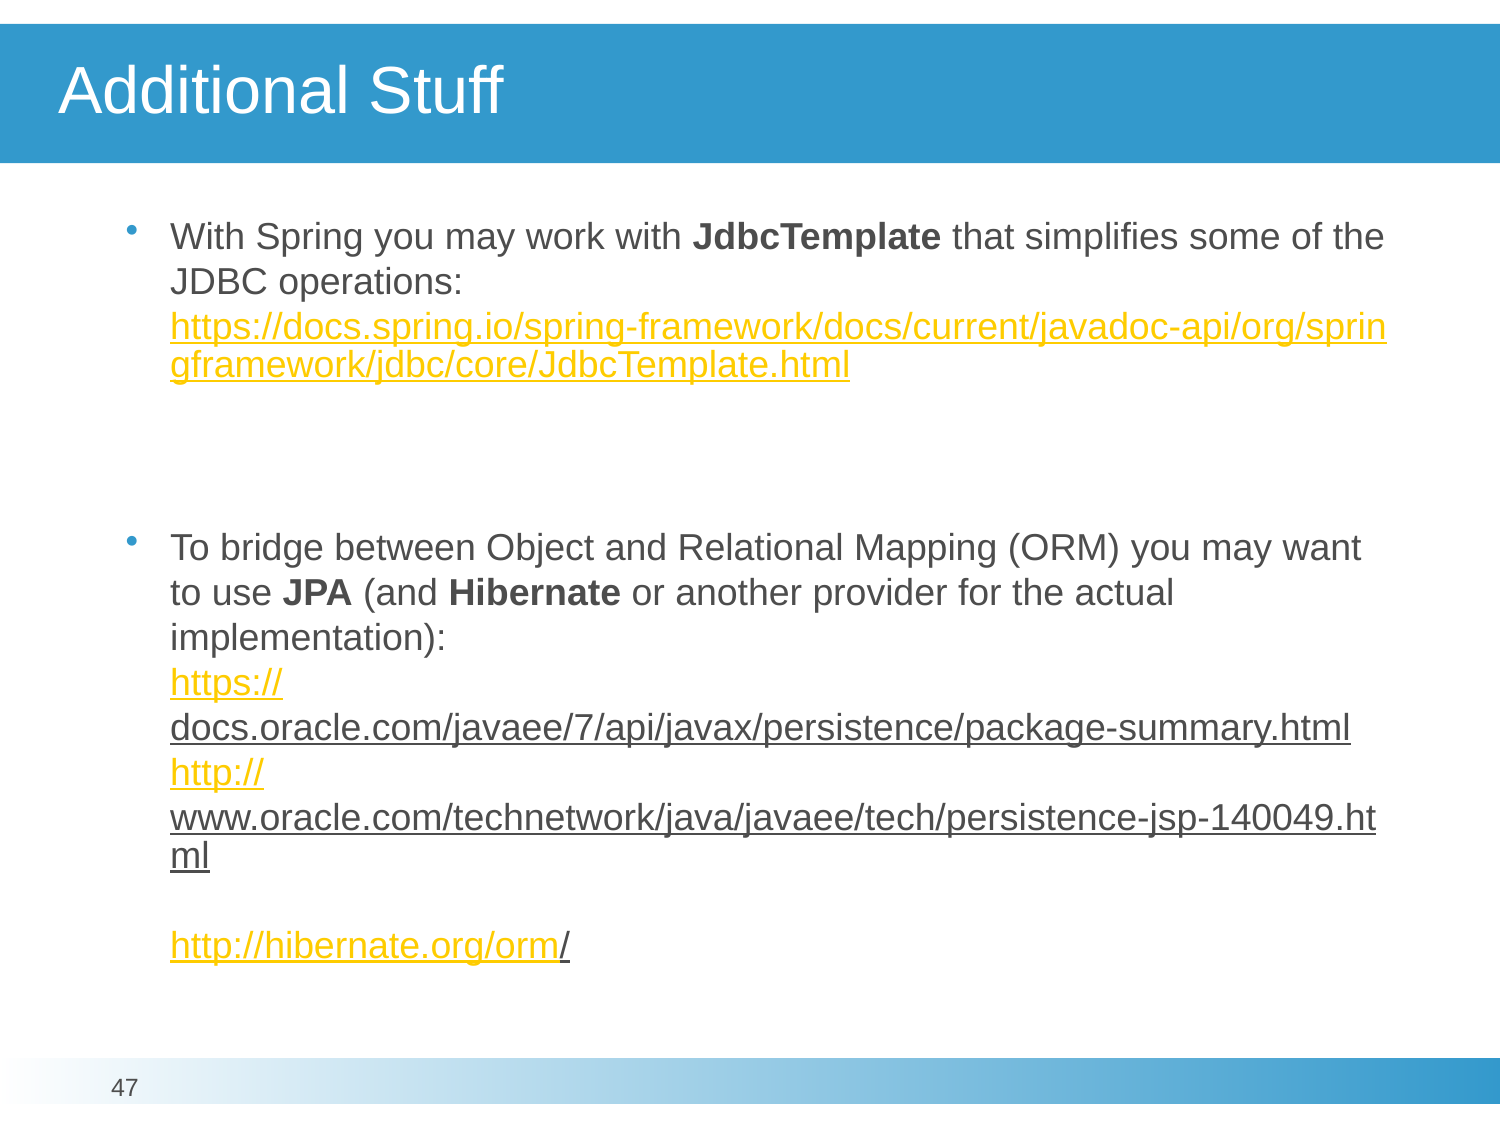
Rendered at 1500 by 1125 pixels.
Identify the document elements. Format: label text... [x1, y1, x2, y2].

list With Spring you may work with JdbcTemplate that simplifies some of the JDBC operations: https://docs.spring.io/spring-framework/docs/current/javadoc-api/org/springframework/jdbc/core/JdbcTemplate.html To bridge between Object and Relational Mapping (ORM) you may want to use JPA (and Hibernate or another provider for the actual implementation): https://docs.oracle.com/javaee/7/api/javax/persistence/package-summary.html http://www.oracle.com/technetwork/java/javaee/tech/persistence-jsp-140049.html http://hibernate.org/orm/ [125, 212, 1393, 1031]
title Additional Stuff [0, 23, 1500, 164]
slide_number 47 [45, 1074, 205, 1122]
